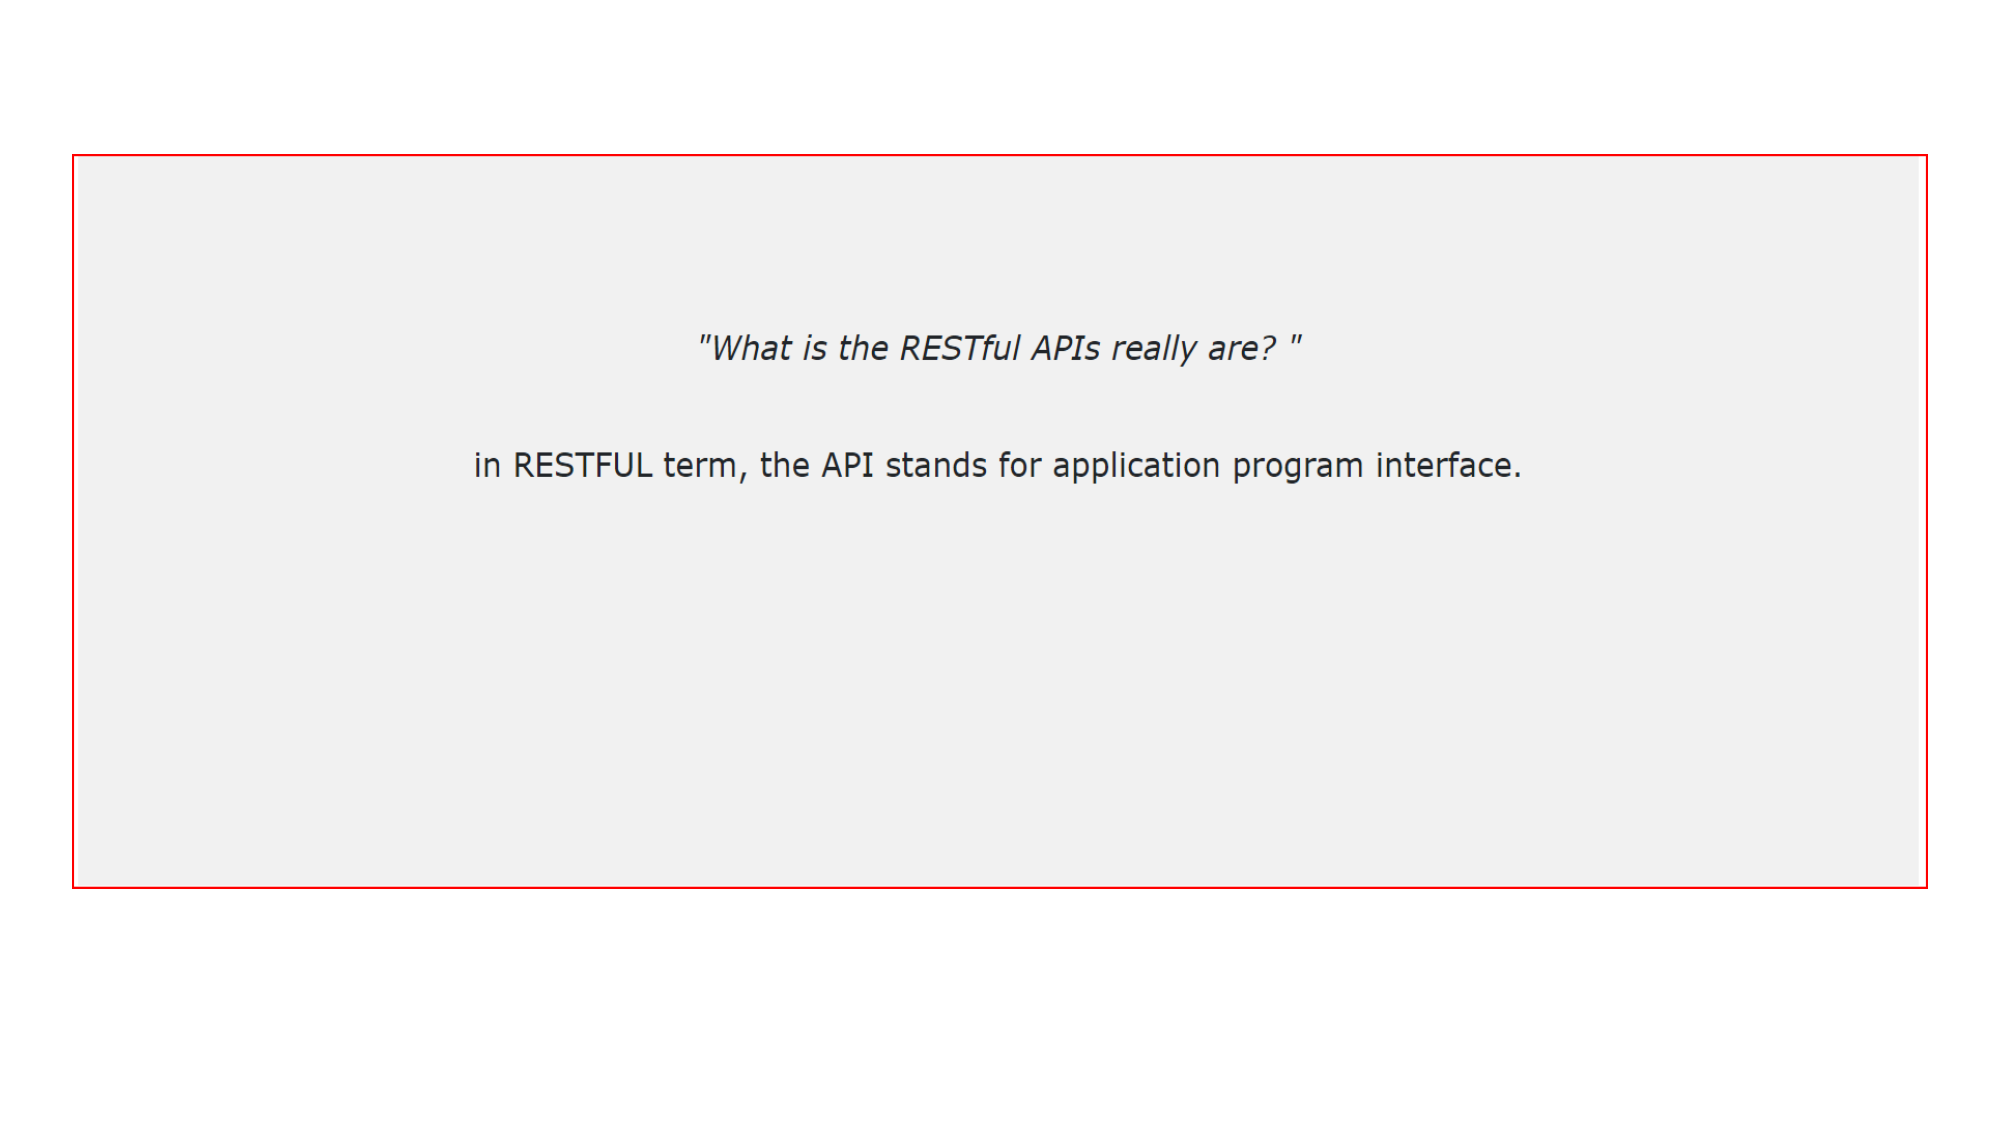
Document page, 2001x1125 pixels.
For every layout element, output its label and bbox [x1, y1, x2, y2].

picture [72, 154, 1928, 889]
